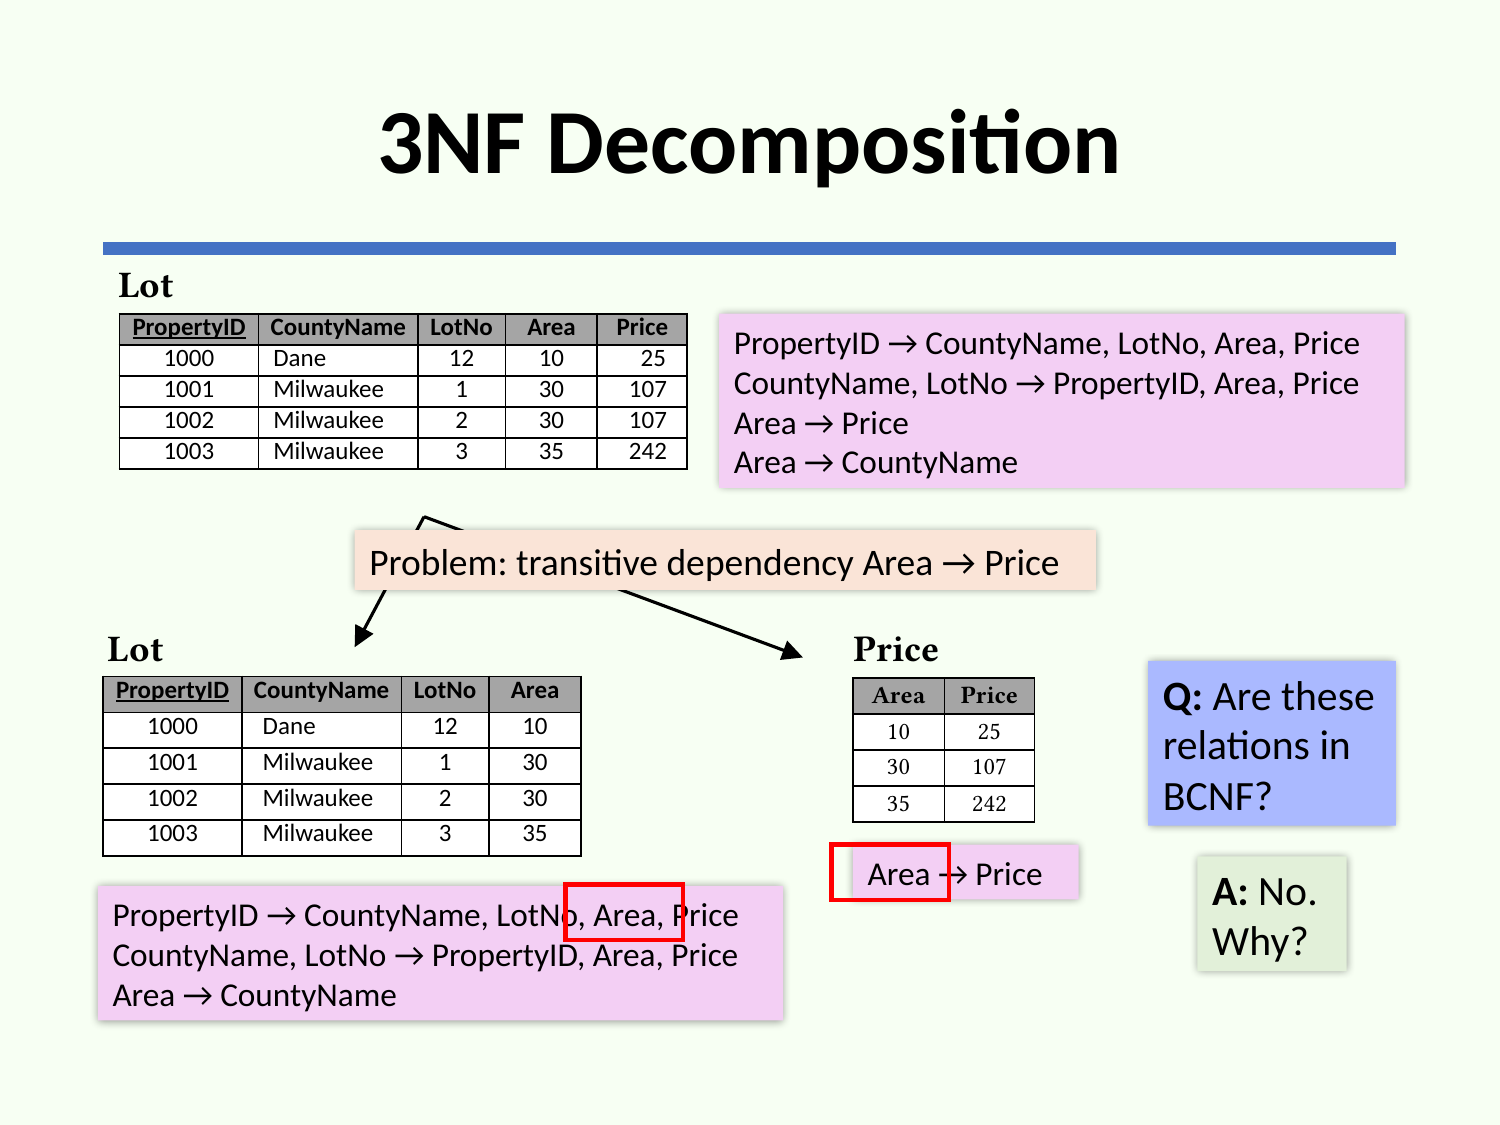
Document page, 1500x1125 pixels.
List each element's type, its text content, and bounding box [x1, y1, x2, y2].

table_cell 1001 [104, 749, 241, 783]
table_cell 10 [506, 346, 596, 375]
text_box [565, 883, 684, 941]
table_cell 242 [945, 787, 1034, 821]
table_cell 30 [506, 377, 596, 406]
table_header PropertyID [104, 677, 241, 712]
table_cell 2 [402, 785, 488, 819]
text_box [424, 516, 803, 658]
table_cell 25 [598, 346, 686, 375]
table_cell 1002 [120, 408, 258, 437]
table_cell 30 [490, 749, 580, 783]
table_header Area [490, 677, 580, 712]
table_cell 107 [945, 751, 1034, 785]
table_cell 1000 [104, 713, 241, 747]
table_header Price [598, 315, 686, 344]
table_cell 1 [402, 749, 488, 783]
table_cell 2 [419, 408, 505, 437]
table_header Price [945, 679, 1034, 713]
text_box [354, 516, 424, 648]
table_cell 107 [598, 408, 686, 437]
table_header LotNo [402, 677, 488, 712]
table_cell 3 [419, 439, 505, 468]
text_box Lot [103, 252, 190, 313]
text_box Lot [93, 616, 179, 677]
table_cell Milwaukee [259, 408, 417, 437]
text_box PropertyID → CountyName, LotNo, Area, Price CountyName, LotNo → PropertyID, Area, Price Area → Price Area → CountyName [719, 313, 1405, 488]
table_cell Dane [243, 713, 401, 747]
table_cell Milwaukee [243, 785, 401, 819]
table_header PropertyID [120, 315, 258, 344]
table_cell 10 [854, 715, 944, 749]
table_cell 30 [490, 785, 580, 819]
table_cell Milwaukee [243, 749, 401, 783]
table_cell 12 [419, 346, 505, 375]
table_header Area [854, 679, 944, 713]
text_box Price [839, 616, 956, 677]
table_cell 25 [945, 715, 1034, 749]
table_cell 1003 [104, 821, 241, 855]
table_header CountyName [243, 677, 401, 712]
text_box Q: Are these relations in BCNF? [1148, 660, 1396, 826]
text_box [830, 844, 950, 901]
table_cell 1000 [120, 346, 258, 375]
table_cell 35 [854, 787, 944, 821]
table_cell 10 [490, 713, 580, 747]
table_cell 1 [419, 377, 505, 406]
table_cell 12 [402, 713, 488, 747]
table_cell 35 [506, 439, 596, 468]
table_cell Dane [259, 346, 417, 375]
table_header LotNo [419, 315, 505, 344]
table_cell 107 [598, 377, 686, 406]
table_cell 1001 [120, 377, 258, 406]
text_box Problem: transitive dependency Area → Price [803, 530, 1096, 590]
table_header Area [506, 315, 596, 344]
table_cell Milwaukee [259, 377, 417, 406]
table_header CountyName [259, 315, 417, 344]
text_box PropertyID → CountyName, LotNo, Area, Price CountyName, LotNo → PropertyID, Area, Price Area → CountyName [97, 885, 784, 1021]
table_cell 35 [490, 821, 580, 855]
table_cell Milwaukee [259, 439, 417, 468]
table_cell 30 [854, 751, 944, 785]
table_cell 1002 [104, 785, 241, 819]
table_cell 30 [506, 408, 596, 437]
title 3NF Decomposition [103, 35, 1397, 253]
table_cell 242 [598, 439, 686, 468]
text_box Area → Price [950, 844, 1079, 900]
table_cell Milwaukee [243, 821, 401, 855]
table_cell 1003 [120, 439, 258, 468]
table_cell 3 [402, 821, 488, 855]
text_box A: No. Why? [1197, 856, 1347, 972]
